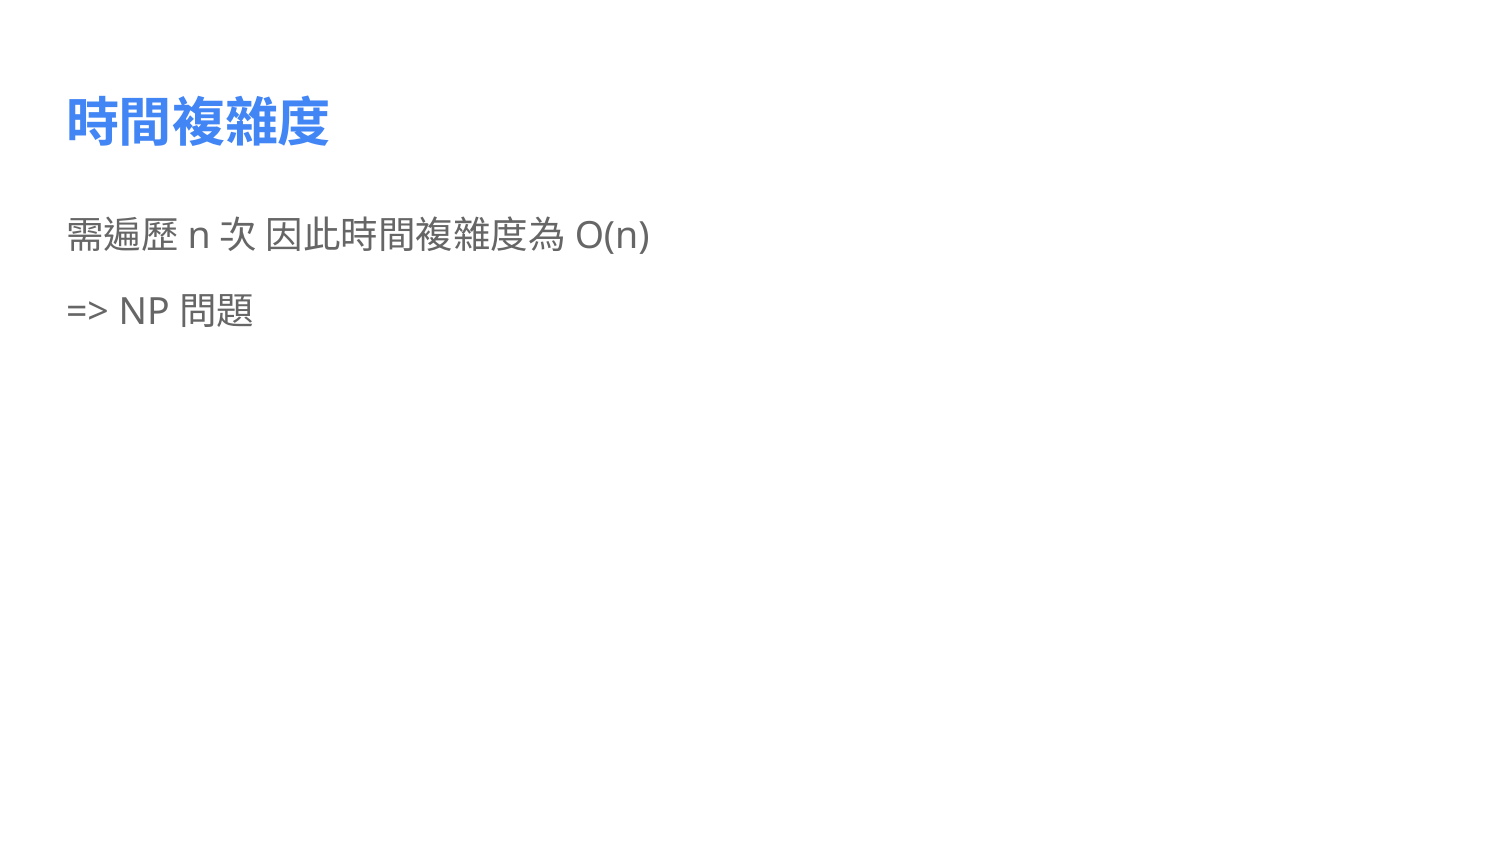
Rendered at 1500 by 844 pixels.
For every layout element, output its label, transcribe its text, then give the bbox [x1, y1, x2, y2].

title 時間複雜度 [51, 72, 1449, 167]
list 需遍歷n次 因此時間複雜度為O(n) => NP問題 [51, 189, 1449, 750]
